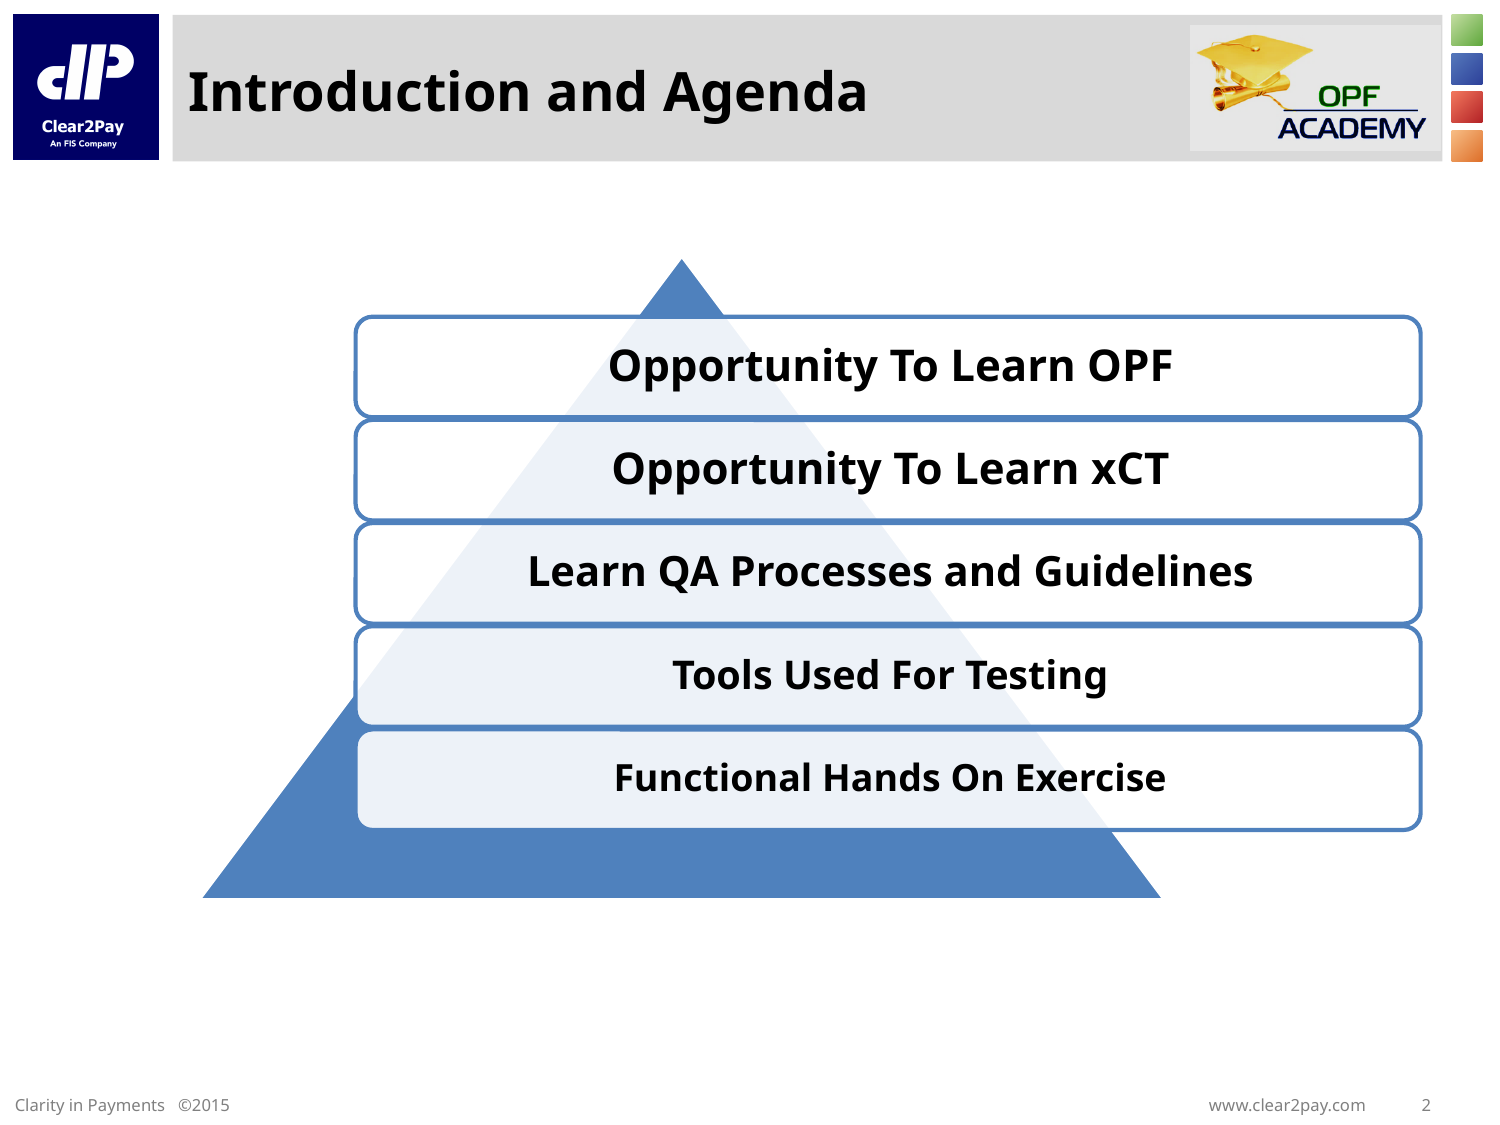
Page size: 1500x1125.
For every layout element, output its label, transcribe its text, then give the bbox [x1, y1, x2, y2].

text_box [218, 255, 1404, 901]
picture [13, 14, 159, 160]
picture [1190, 25, 1441, 151]
title Introduction and Agenda [173, 25, 1189, 155]
